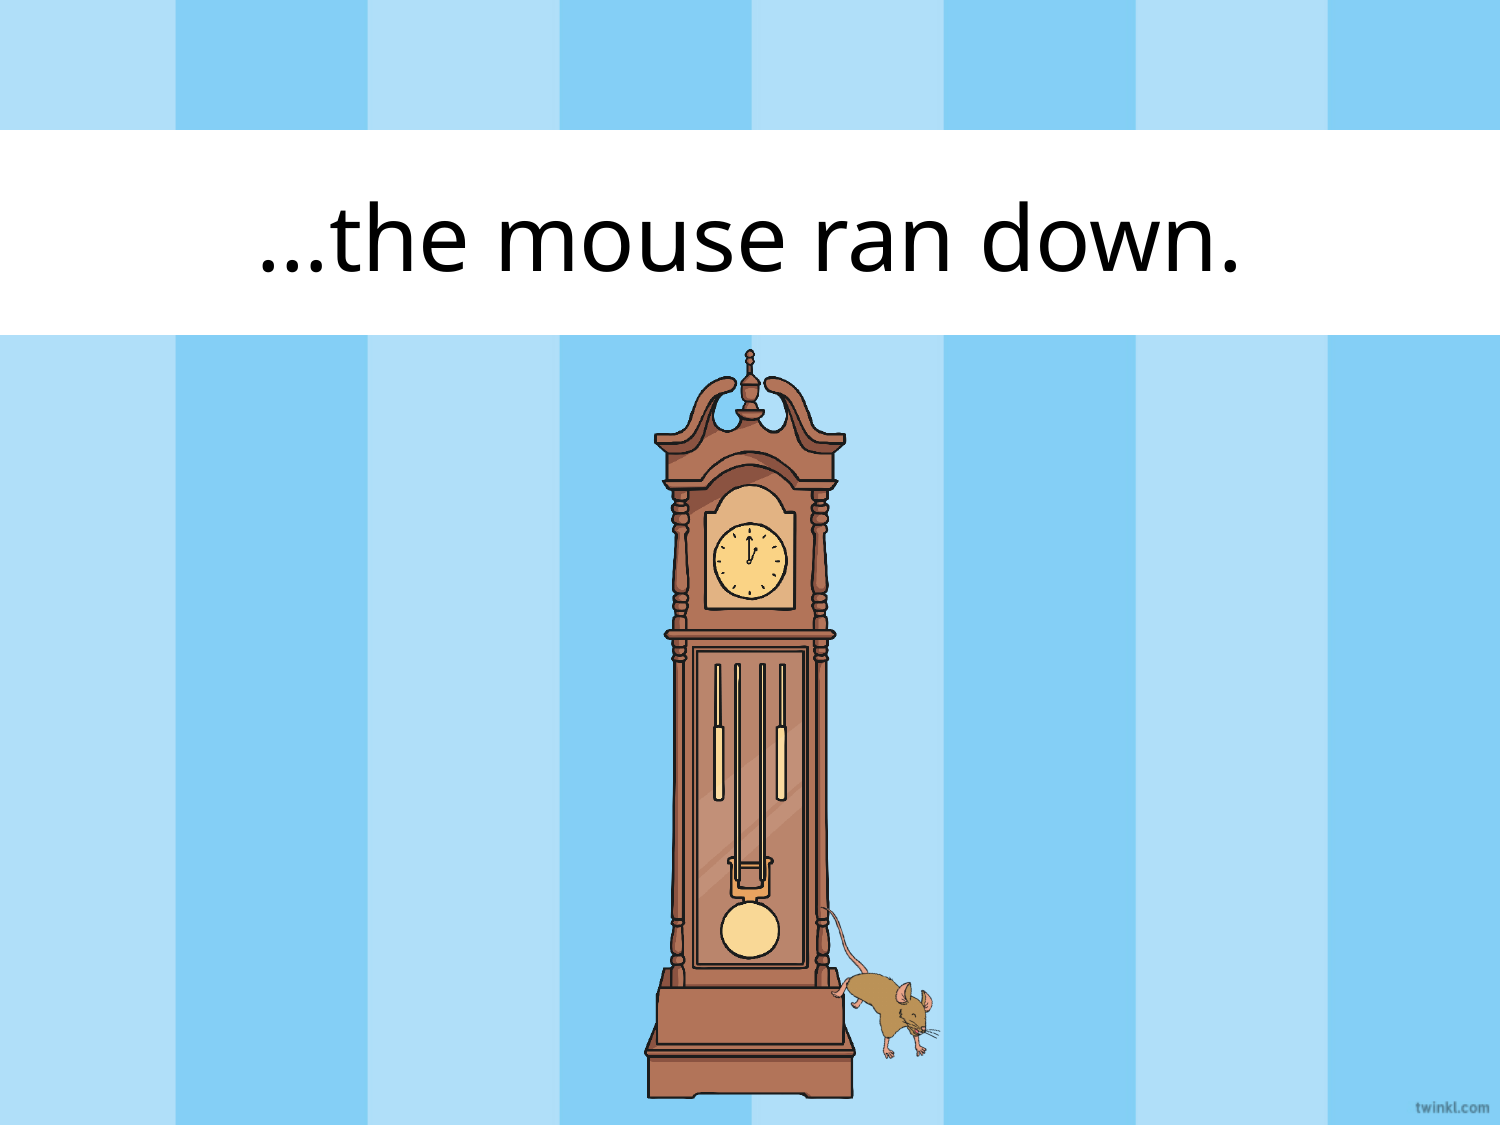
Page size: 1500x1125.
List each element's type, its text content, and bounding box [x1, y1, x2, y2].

picture [0, 335, 1500, 1125]
picture [0, 0, 1500, 130]
title …the mouse ran down. [75, 172, 1425, 277]
